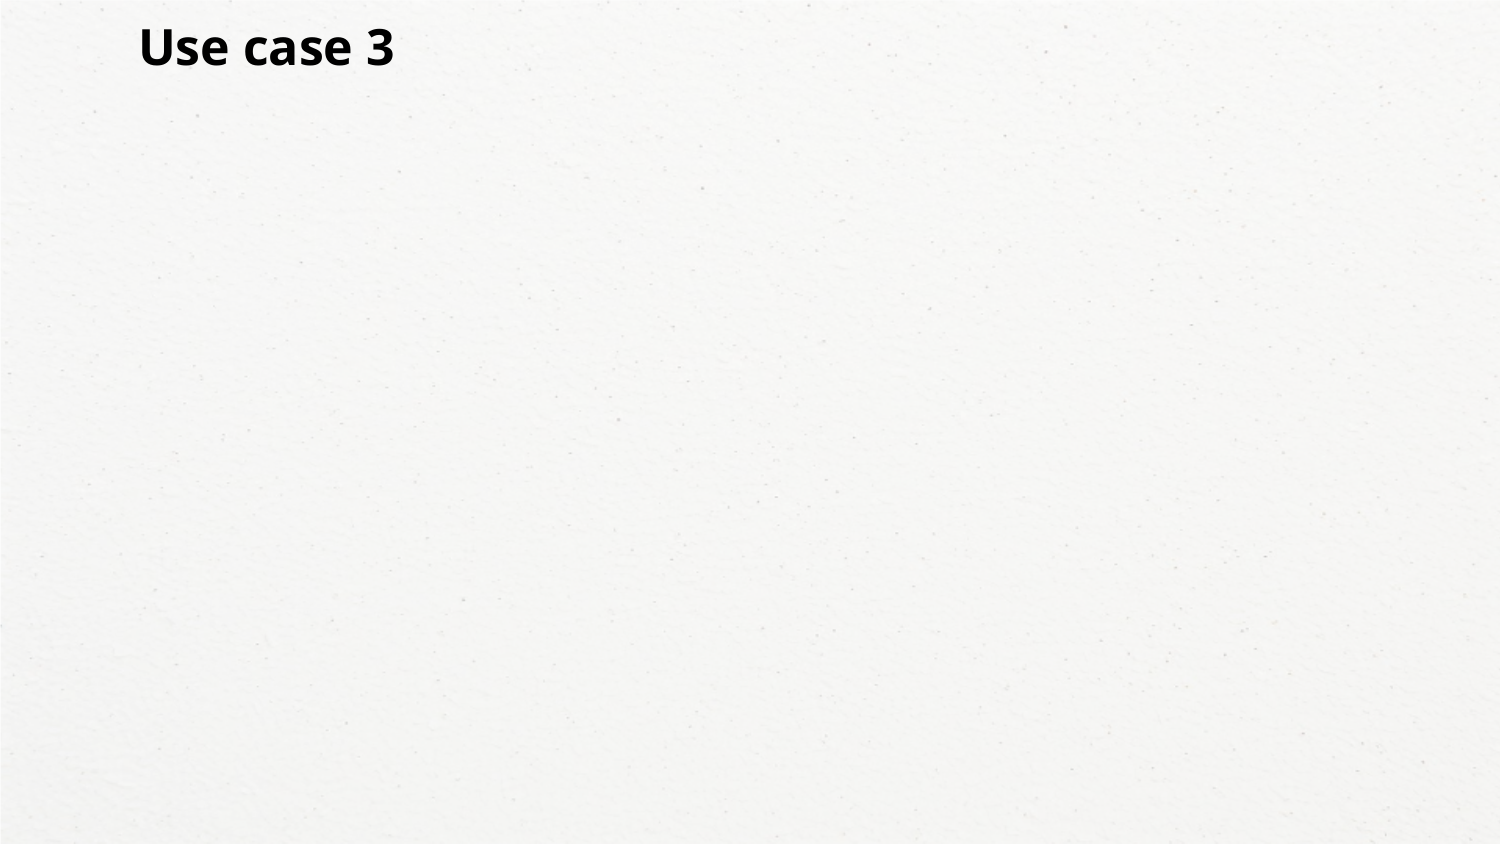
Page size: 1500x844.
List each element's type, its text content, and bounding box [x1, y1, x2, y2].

title Use case 3 [0, 0, 533, 93]
